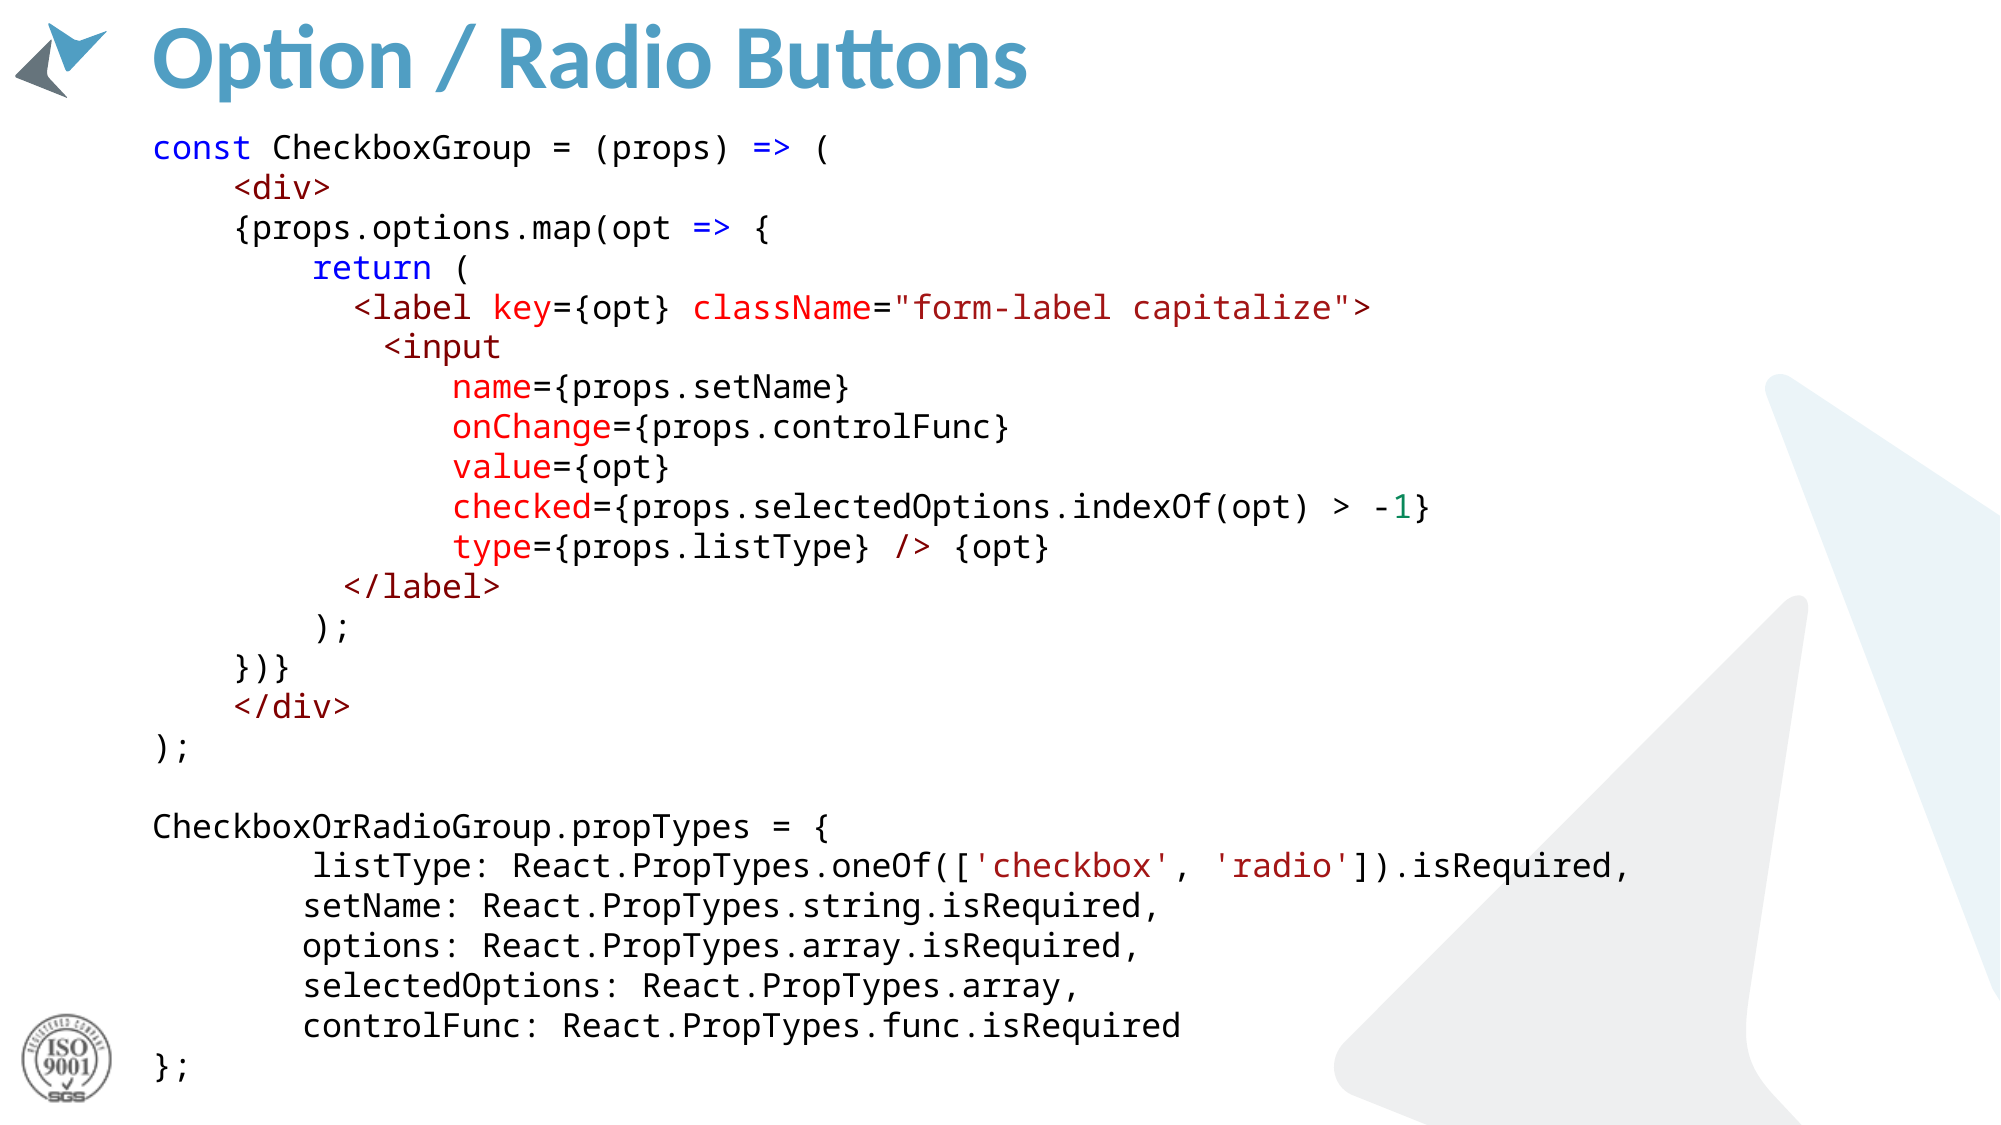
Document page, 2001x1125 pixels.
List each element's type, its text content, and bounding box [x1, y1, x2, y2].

picture [20, 1011, 115, 1106]
text_box const CheckboxGroup = (props) => ( <div> {props.options.map(opt => { return ( <label key={opt} className="form-label capitalize"> <input name={props.setName} onChange={props.controlFunc} value={opt} checked={props.selectedOptions.indexOf(opt) > -1} type={props.listType} /> {opt} </label> ); })} </div> ); CheckboxOrRadioGroup.propTypes = { listType: React.PropTypes.oneOf(['checkbox', 'radio']).isRequired, setName: React.PropTypes.string.isRequired, options: React.PropTypes.array.isRequired, selectedOptions: React.PropTypes.array, controlFunc: React.PropTypes.func.isRequired }; [137, 118, 1751, 1092]
title Option / Radio Buttons [137, 0, 1838, 119]
